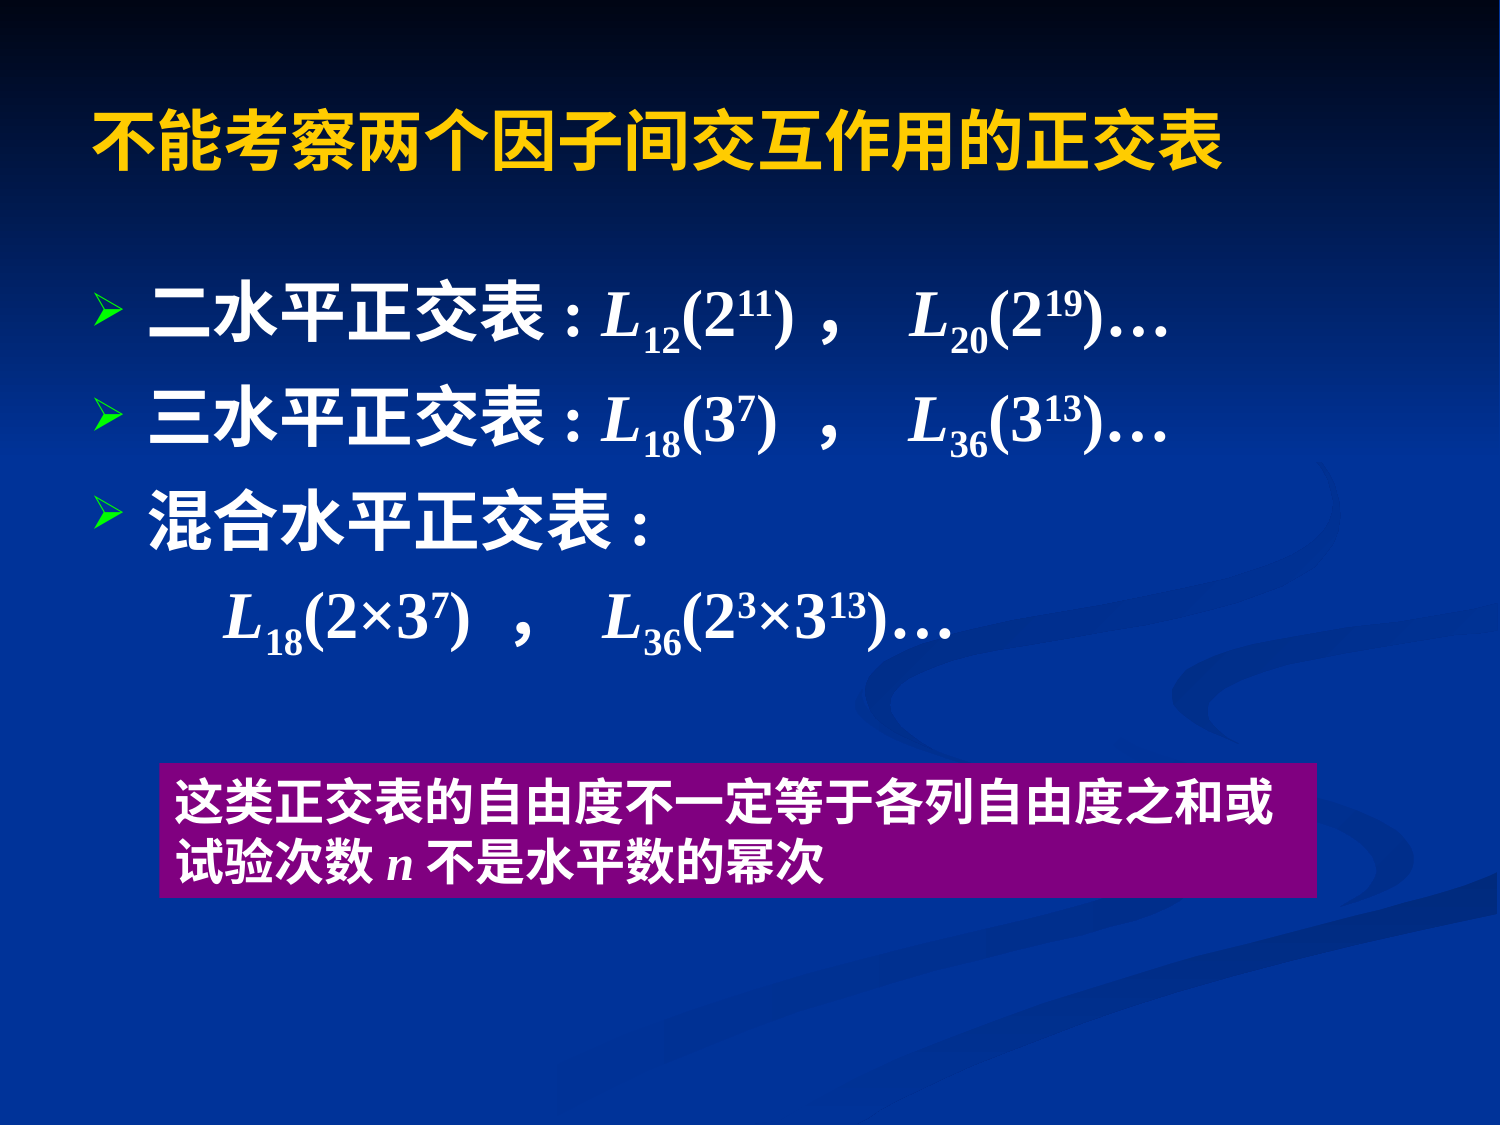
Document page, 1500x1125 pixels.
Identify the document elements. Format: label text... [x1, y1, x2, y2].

title 不能考察两个因子间交互作用的正交表 [75, 45, 1425, 233]
text_box 这类正交表的自由度不一定等于各列自由度之和或试验次数n不是水平数的幂次 [159, 763, 1317, 898]
list 二水平正交表: L12(211)， L20(219)… 三水平正交表: L18(37) ， L36(313)… 混合水平正交表: L18(2×37) ， L36(23×313)… [75, 262, 1425, 1005]
